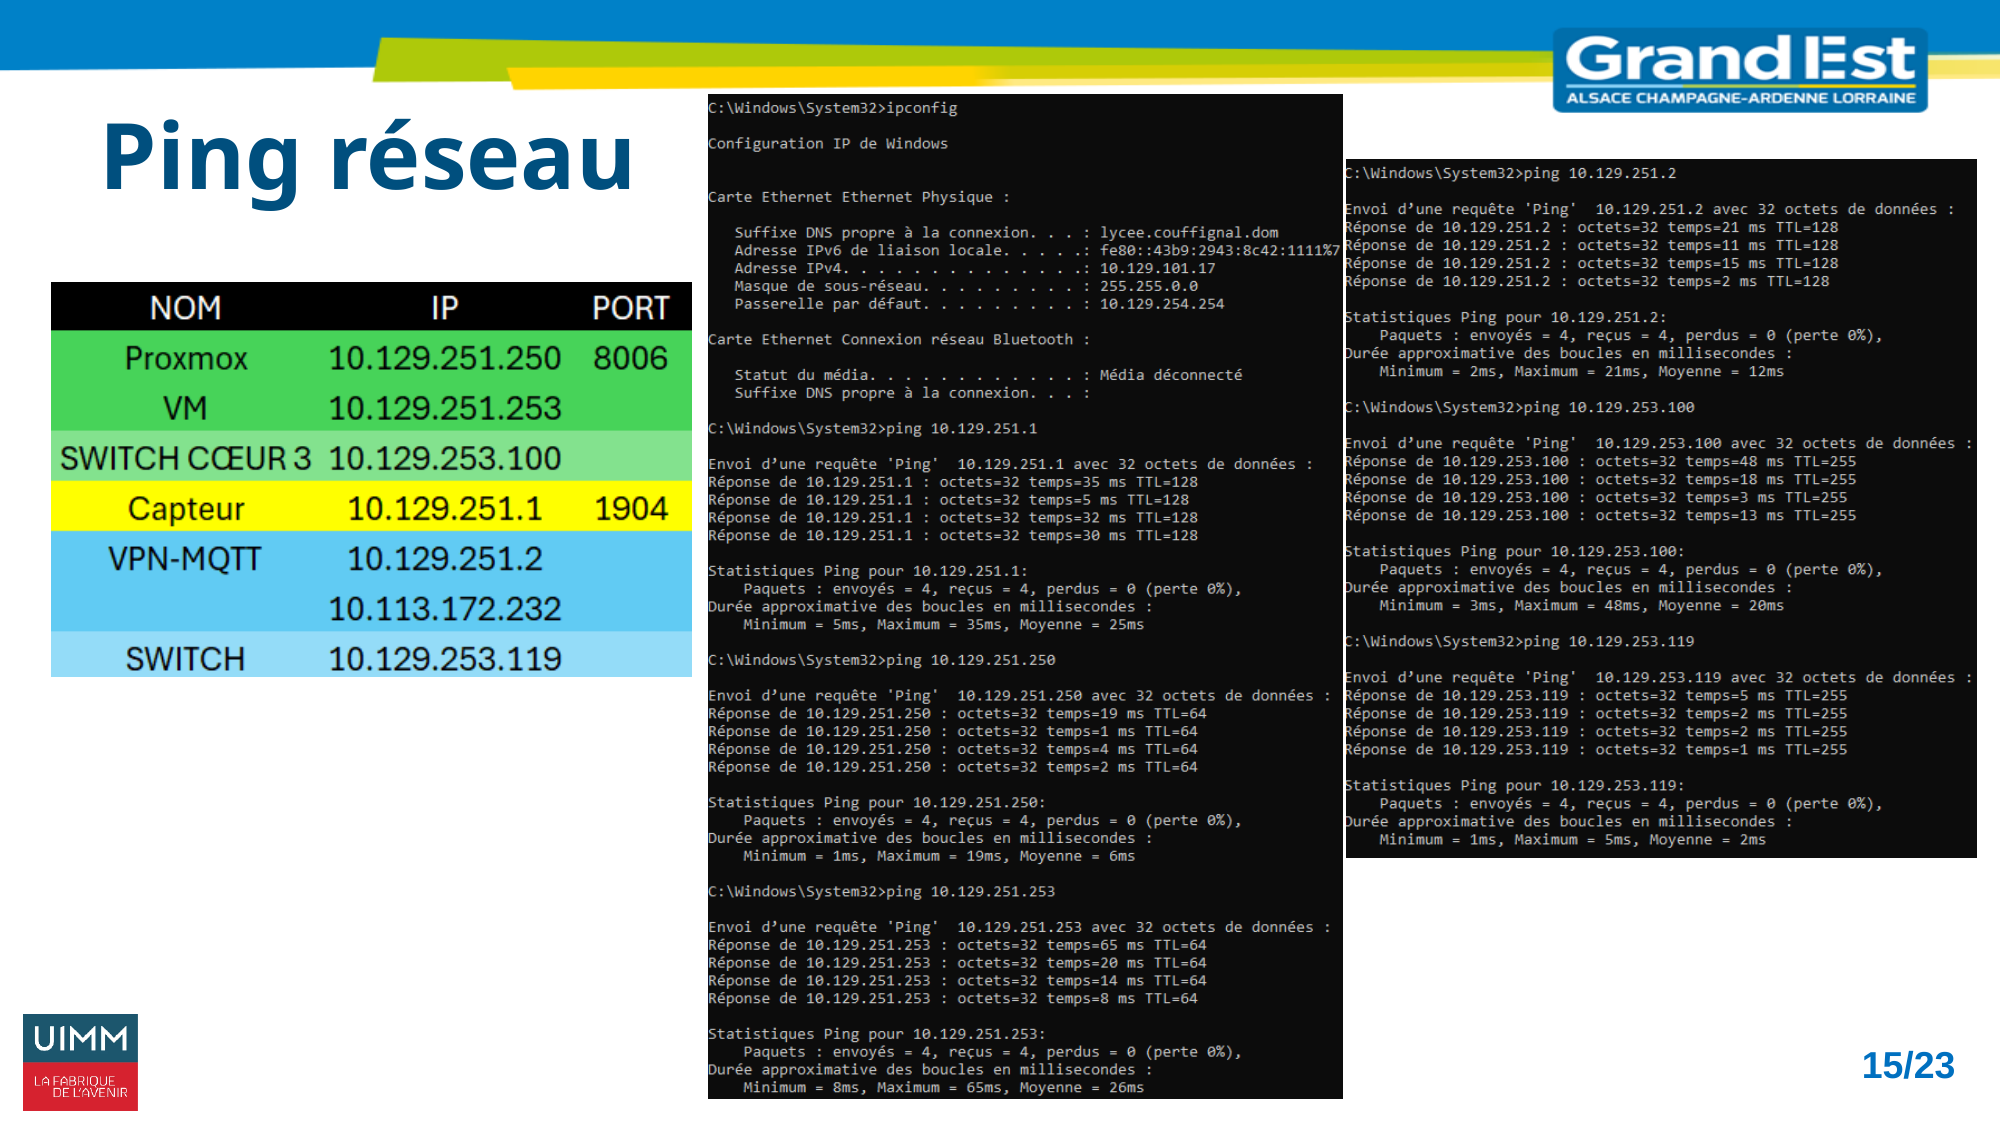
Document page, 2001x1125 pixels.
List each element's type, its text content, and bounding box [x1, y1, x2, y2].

title Ping réseau [99, 65, 1900, 254]
text_box 15/23 [1847, 1033, 1975, 1094]
picture [0, 0, 2000, 1125]
